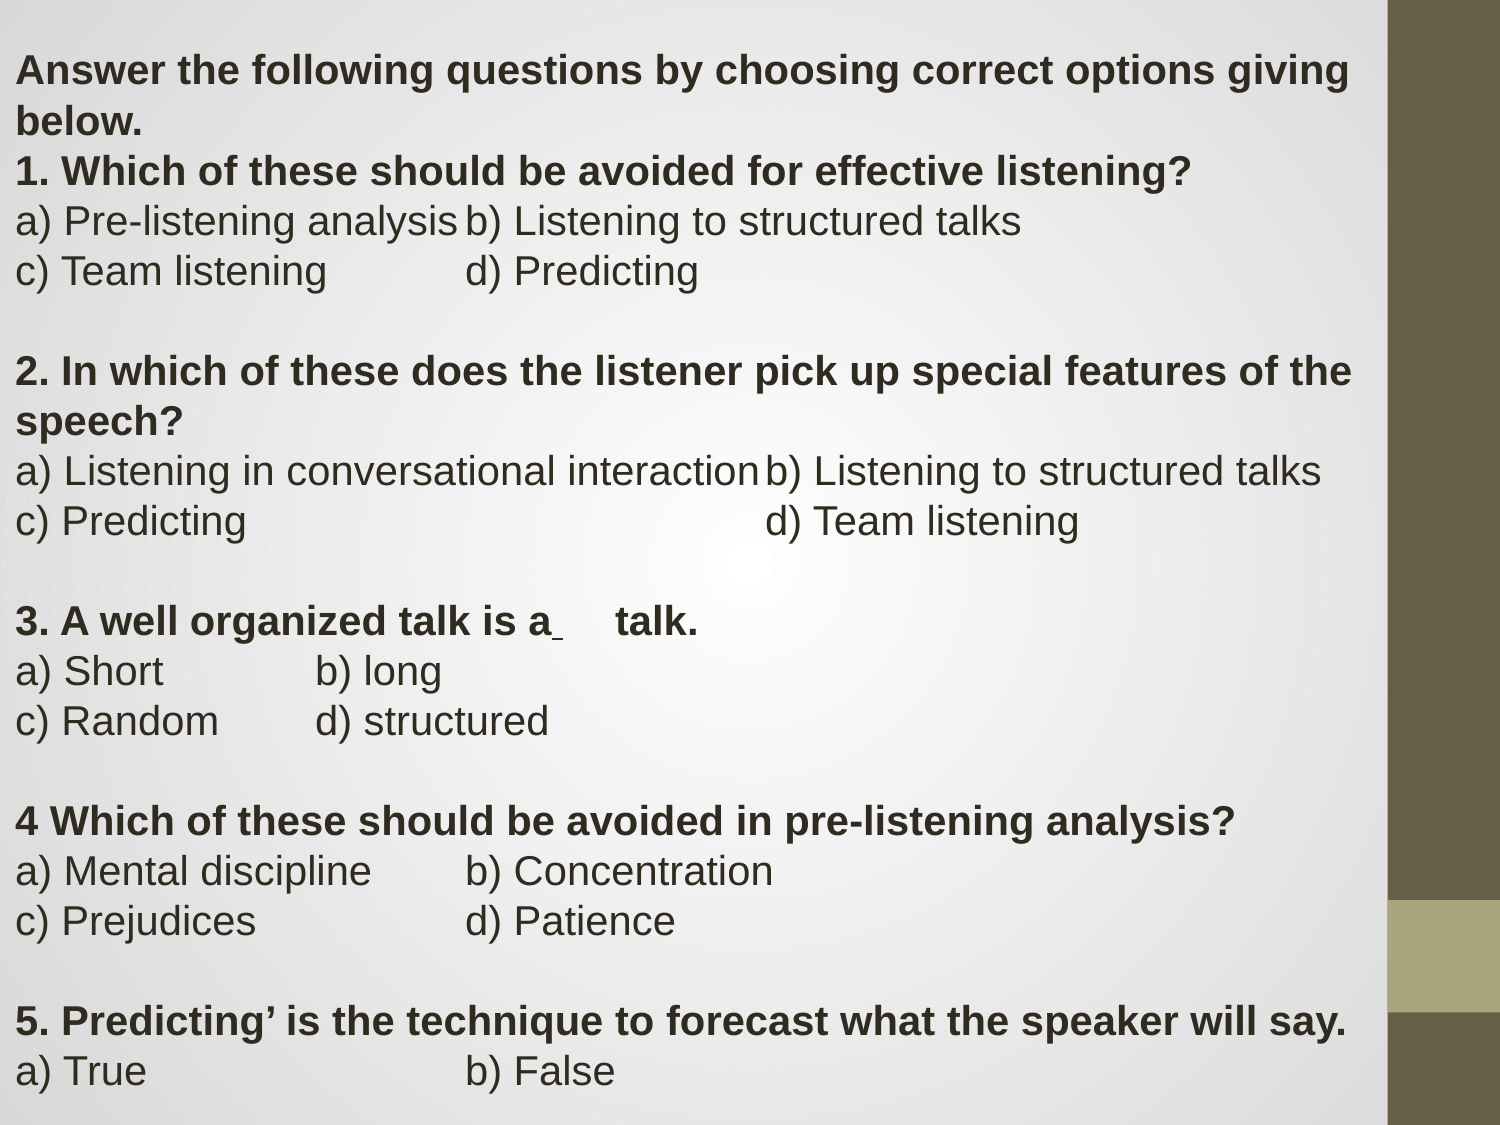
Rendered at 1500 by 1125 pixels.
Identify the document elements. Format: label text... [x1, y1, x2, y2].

text_box Answer the following questions by choosing correct options giving below. 1. Which of these should be avoided for effective listening? a) Pre-listening analysis b) Listening to structured talks c) Team listening d) Predicting 2. In which of these does the listener pick up special features of the speech? a) Listening in conversational interaction b) Listening to structured talks c) Predicting d) Team listening 3. A well organized talk is a talk. a) Short b) long c) Random d) structured 4 Which of these should be avoided in pre-listening analysis? a) Mental discipline b) Concentration c) Prejudices d) Patience 5. Predicting’ is the technique to forecast what the speaker will say. a) True b) False [0, 35, 1375, 1102]
